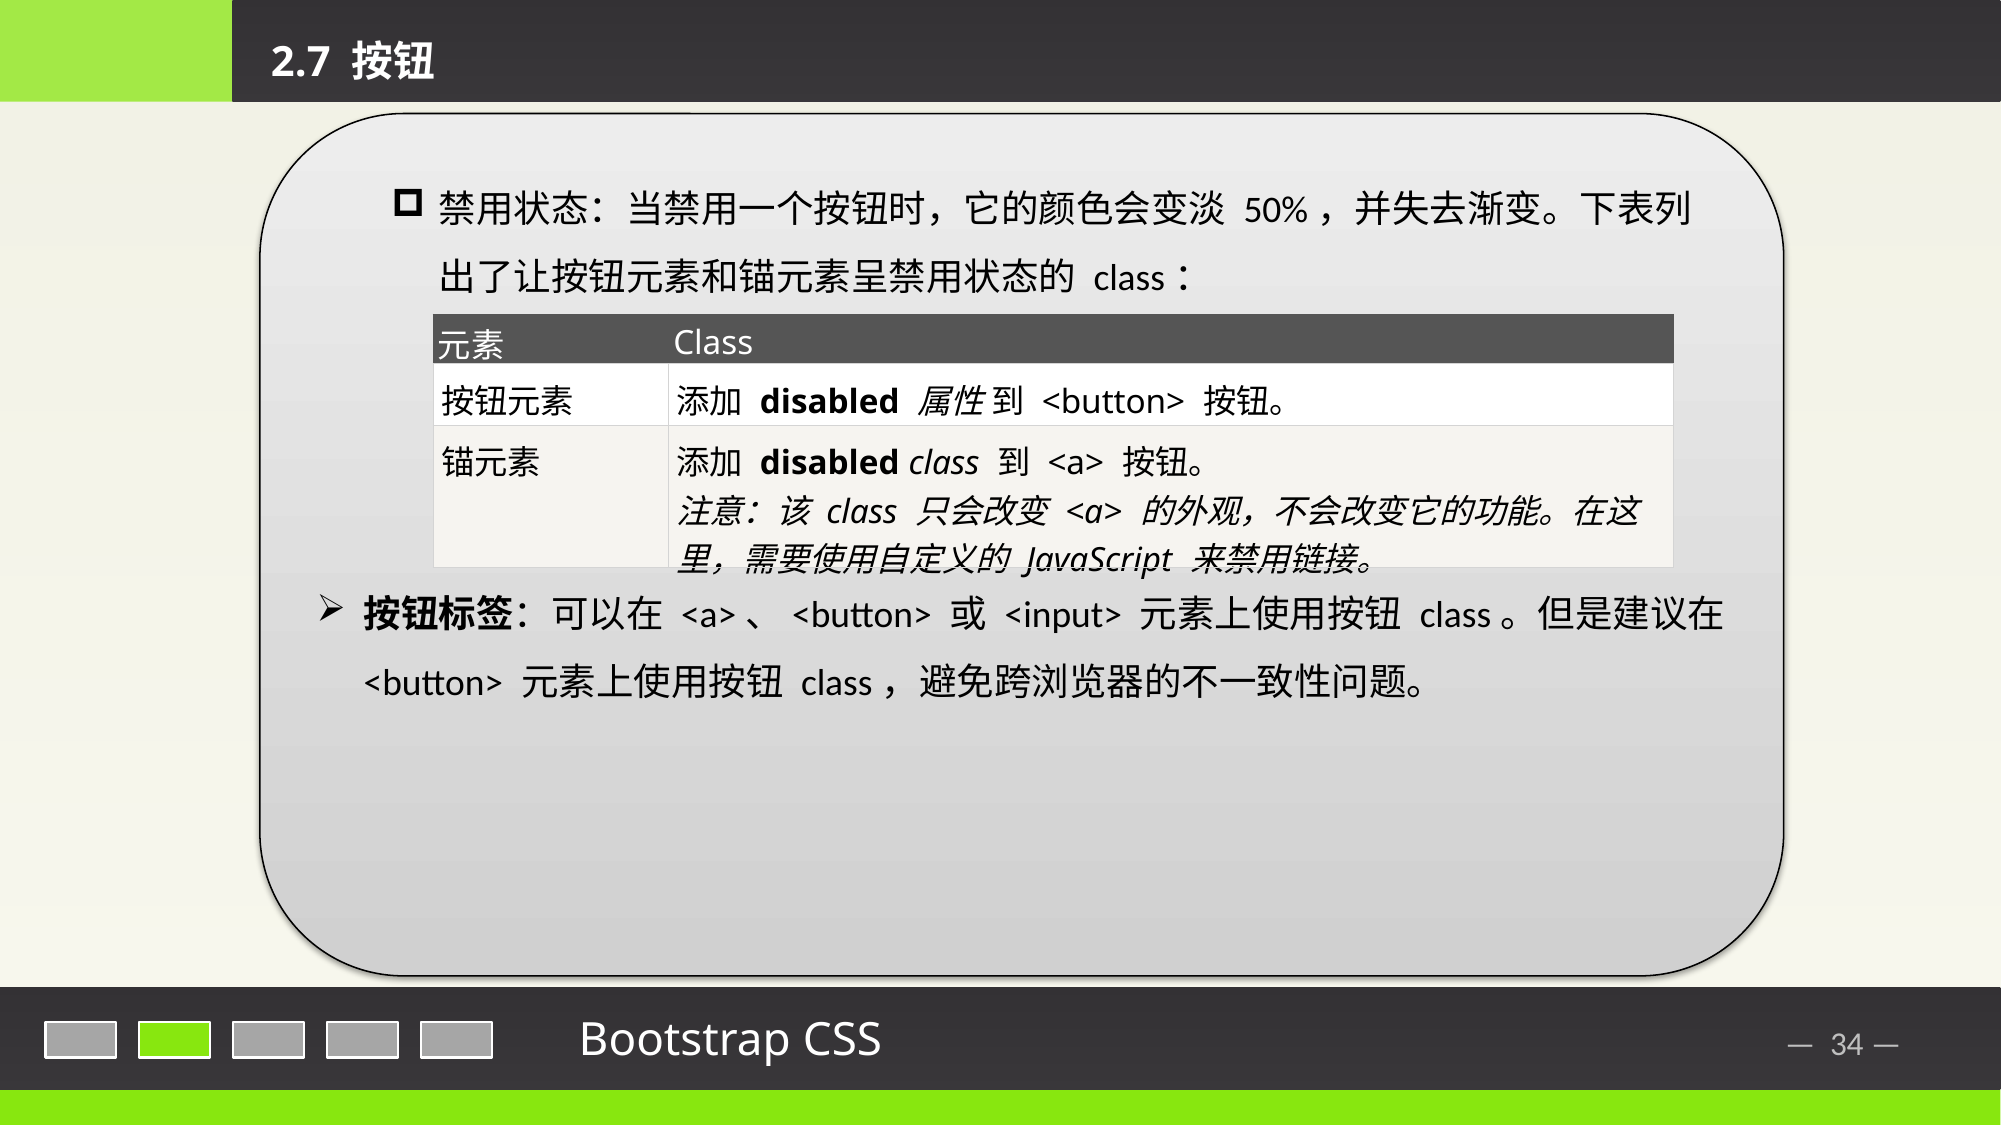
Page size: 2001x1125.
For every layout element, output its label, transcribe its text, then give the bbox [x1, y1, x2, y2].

table_cell 添加 disabled 属性 到 <button> 按钮。 [669, 364, 1673, 425]
text_box 禁用状态：当禁用一个按钮时，它的颜色会变淡 50%，并失去渐变。下表列出了让按钮元素和锚元素呈禁用状态的 class： 按钮标签：可以在 <a>、<button> 或 <input> 元素上使用按钮 class。但是建议在 <button> 元素上使用按钮 class，避免跨浏览器的不一致性问题。 [259, 112, 1785, 977]
table_header Class [669, 315, 1673, 363]
text_box 2.7 按钮 [256, 27, 871, 93]
table_cell 添加 disabled class 到 <a> 按钮。 注意：该 class 只会改变 <a> 的外观，不会改变它的功能。在这里，需要使用自定义的 JavaScript 来禁用链接。 [669, 426, 1673, 567]
table_cell 按钮元素 [434, 364, 668, 425]
table_cell 锚元素 [434, 426, 668, 567]
table_header 元素 [434, 315, 668, 363]
